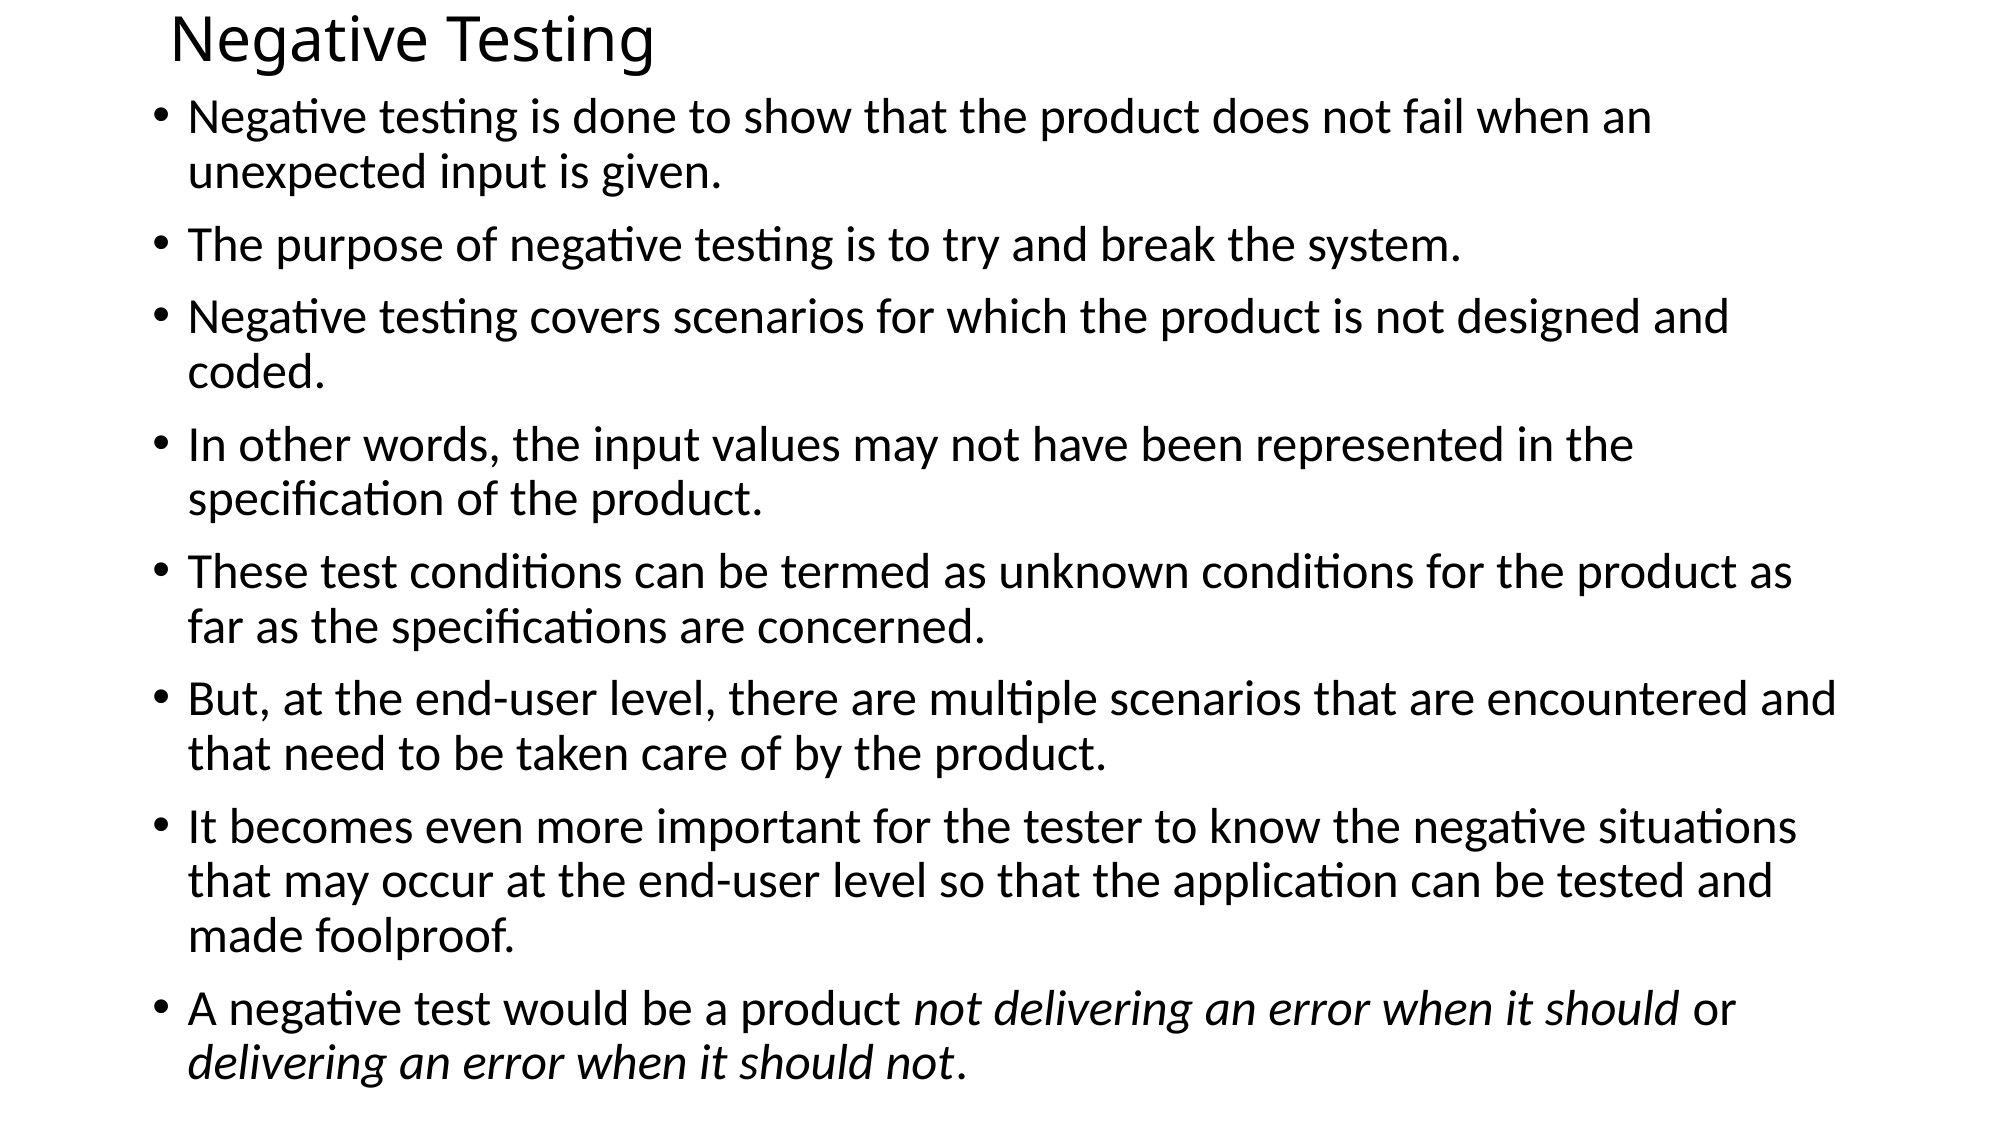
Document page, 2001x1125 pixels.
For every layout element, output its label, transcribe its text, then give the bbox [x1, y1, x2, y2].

list Negative testing is done to show that the product does not fail when an unexpected input is given. The purpose of negative testing is to try and break the system. Negative testing covers scenarios for which the product is not designed and coded. In other words, the input values may not have been represented in the specification of the product. These test conditions can be termed as unknown conditions for the product as far as the specifications are concerned. But, at the end-user level, there are multiple scenarios that are encountered and that need to be taken care of by the product. It becomes even more important for the tester to know the negative situations that may occur at the end-user level so that the application can be tested and made foolproof. A negative test would be a product not delivering an error when it should or delivering an error when it should not. [137, 82, 1863, 1101]
title Negative Testing [154, 0, 1880, 83]
